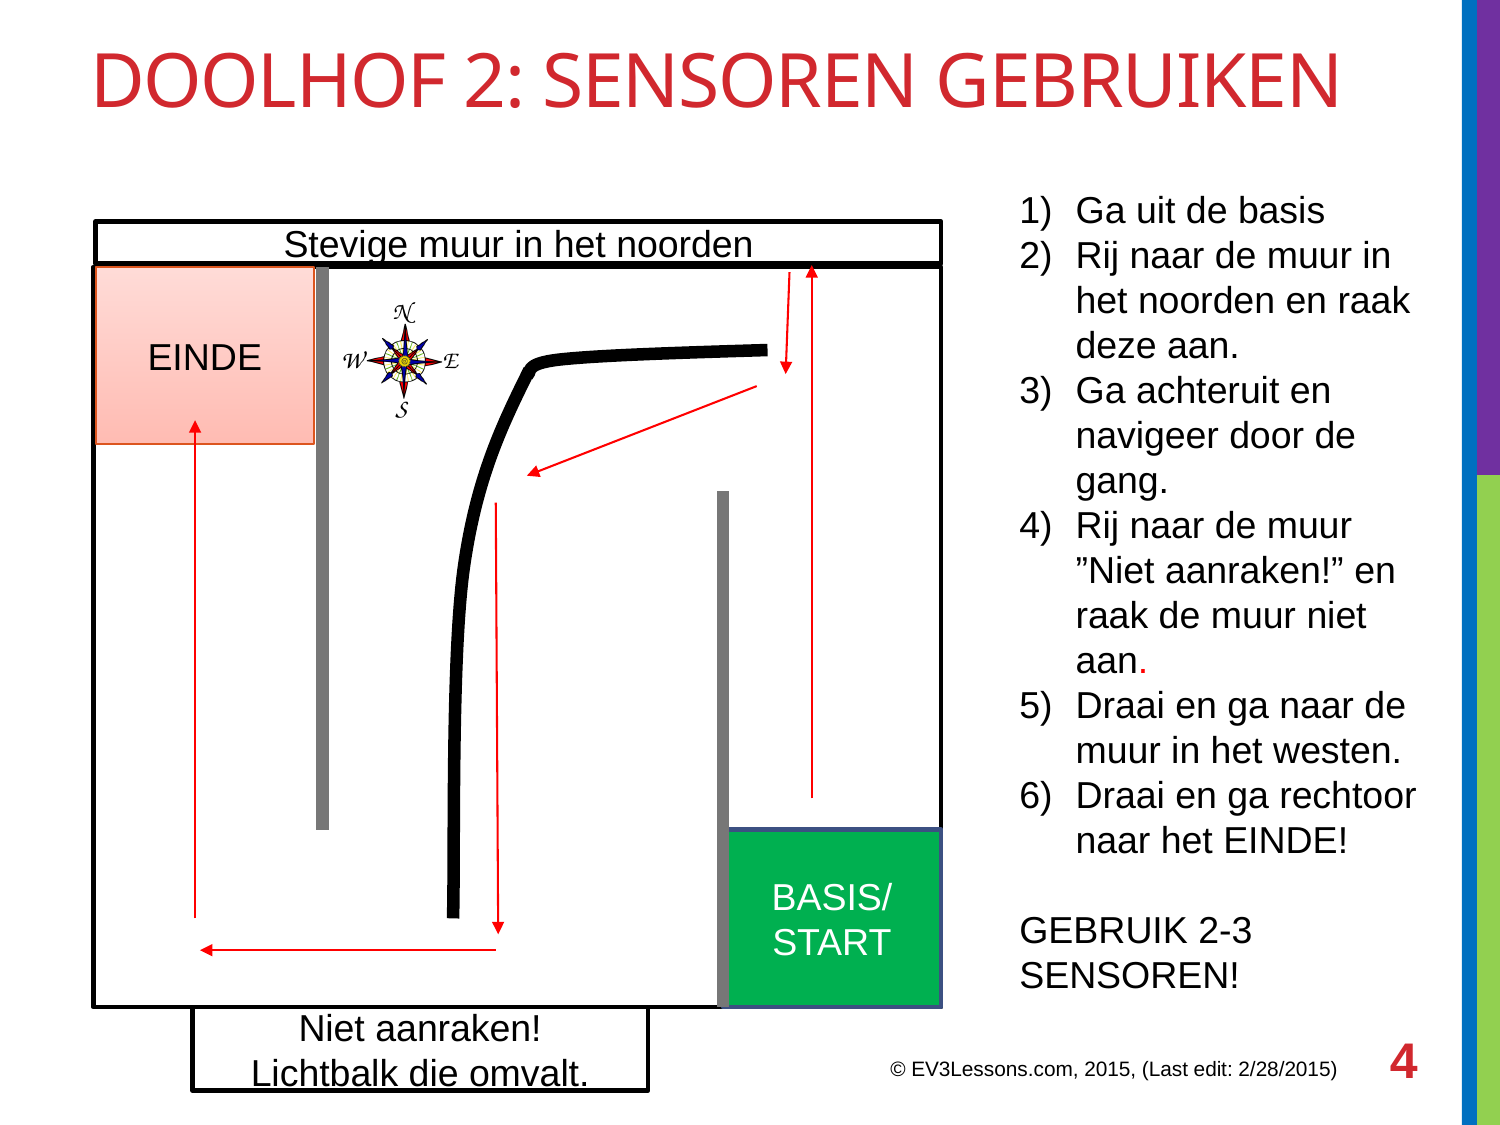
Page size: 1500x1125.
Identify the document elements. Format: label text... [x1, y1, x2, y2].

text_box [91, 265, 943, 1009]
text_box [785, 271, 790, 375]
title doolhof 2: sensoren gebruiken [75, 25, 1428, 158]
text_box Ga uit de basis Rij naar de muur in het noorden en raak deze aan. Ga achteruit en navigeer door de gang. Rij naar de muur ”Niet aanraken!” en raak de muur niet aan. Draai en ga naar de muur in het westen. Draai en ga rechtoor naar het EINDE! GEBRUIK 2-3 SENSOREN! [1002, 417, 1442, 765]
slide_number 4 [1374, 1028, 1481, 1089]
picture [342, 301, 459, 419]
text_box Niet aanraken! Lichtbalk die omvalt. [190, 1005, 650, 1093]
text_box BASIS/ START [730, 827, 943, 1009]
text_box [450, 375, 529, 919]
text_box EINDE [95, 266, 315, 445]
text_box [526, 385, 758, 477]
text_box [495, 502, 499, 935]
text_box [524, 347, 768, 378]
footer © EV3Lessons.com, 2015, (Last edit: 2/28/2015) [875, 1048, 1438, 1095]
text_box Stevige muur in het noorden [93, 219, 943, 266]
